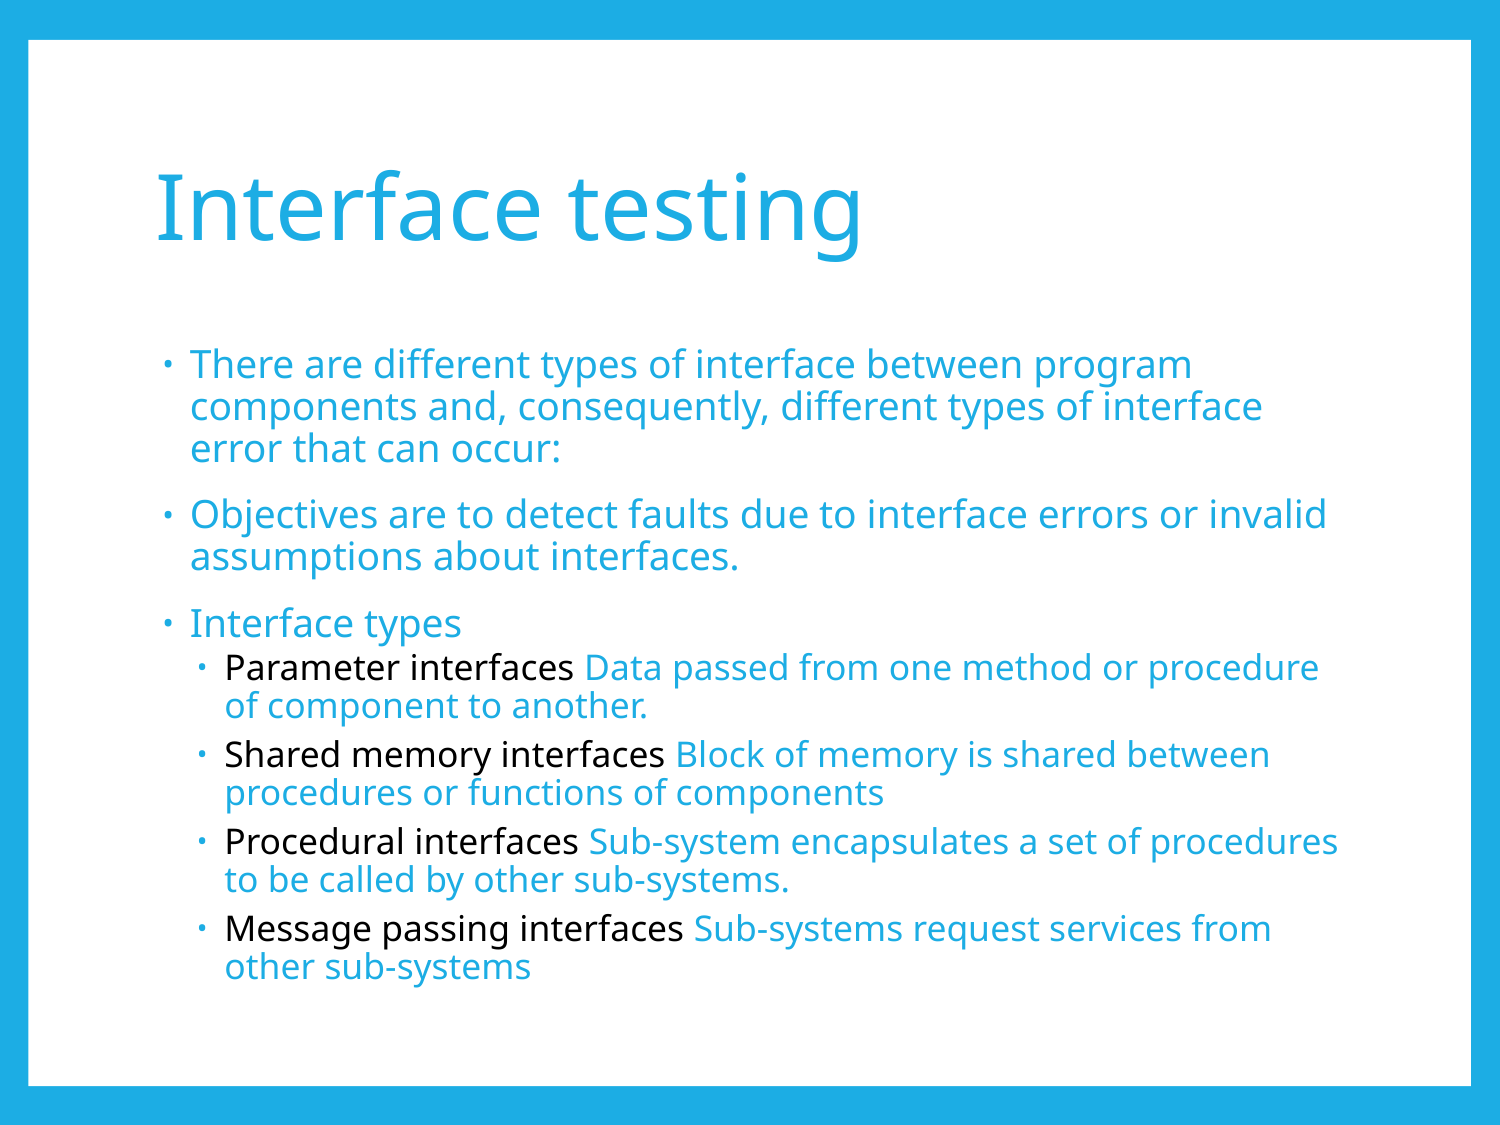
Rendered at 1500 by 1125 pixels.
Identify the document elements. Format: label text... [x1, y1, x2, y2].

list There are different types of interface between program components and, consequently, different types of interface error that can occur: Objectives are to detect faults due to interface errors or invalid assumptions about interfaces. Interface types Parameter interfaces Data passed from one method or procedure of component to another. Shared memory interfaces Block of memory is shared between procedures or functions of components Procedural interfaces Sub-system encapsulates a set of procedures to be called by other sub-systems. Message passing interfaces Sub-systems request services from other sub-systems [140, 337, 1356, 1000]
title Interface testing [140, 99, 1356, 323]
